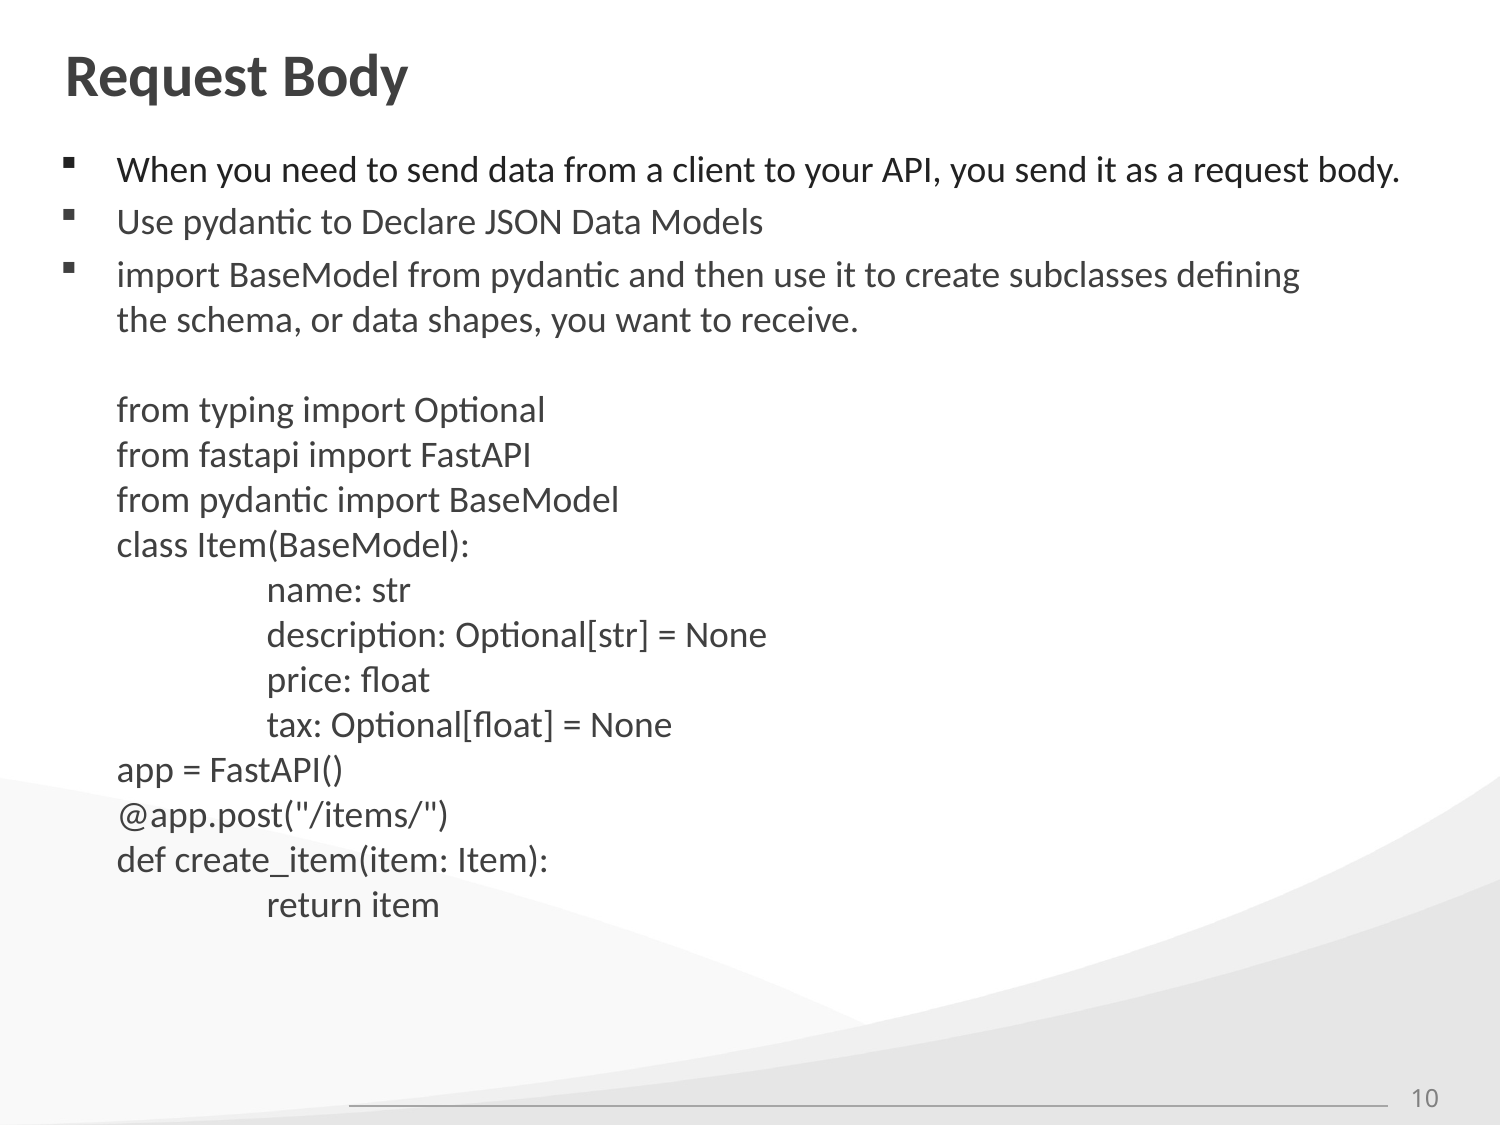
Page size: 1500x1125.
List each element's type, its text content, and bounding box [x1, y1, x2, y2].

title Request Body [50, 24, 1455, 120]
picture [0, 0, 1500, 1125]
list When you need to send data from a client to your API, you send it as a request body. Use pydantic to Declare JSON Data Models import BaseModel from pydantic and then use it to create subclasses defining the schema, or data shapes, you want to receive. from typing import Optional from fastapi import FastAPI from pydantic import BaseModel class Item(BaseModel): name: str description: Optional[str] = None price: float tax: Optional[float] = None app = FastAPI() @app.post("/items/") def create_item(item: Item): return item [45, 137, 1446, 1050]
